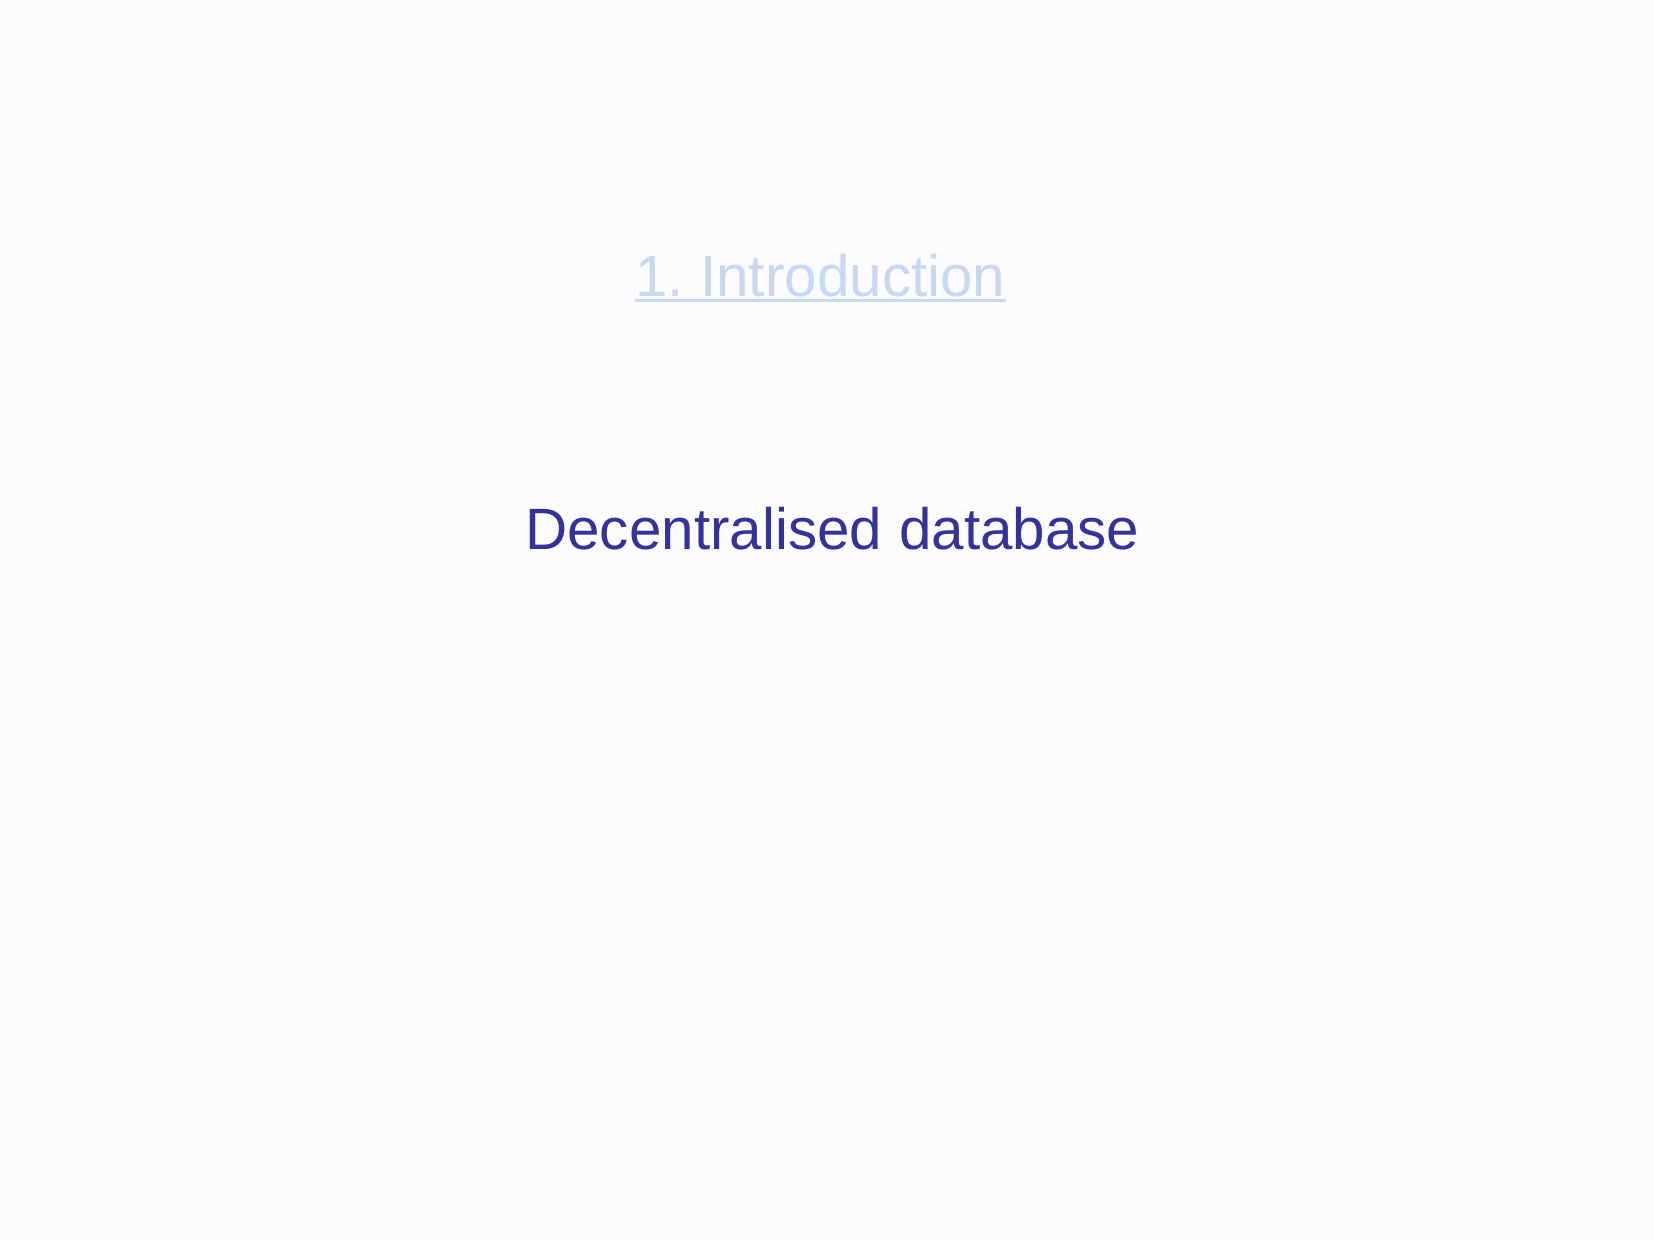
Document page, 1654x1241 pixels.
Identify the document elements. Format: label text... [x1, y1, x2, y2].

text_box 1. Introduction [47, 218, 1595, 349]
text_box Decentralised database [59, 472, 1607, 697]
